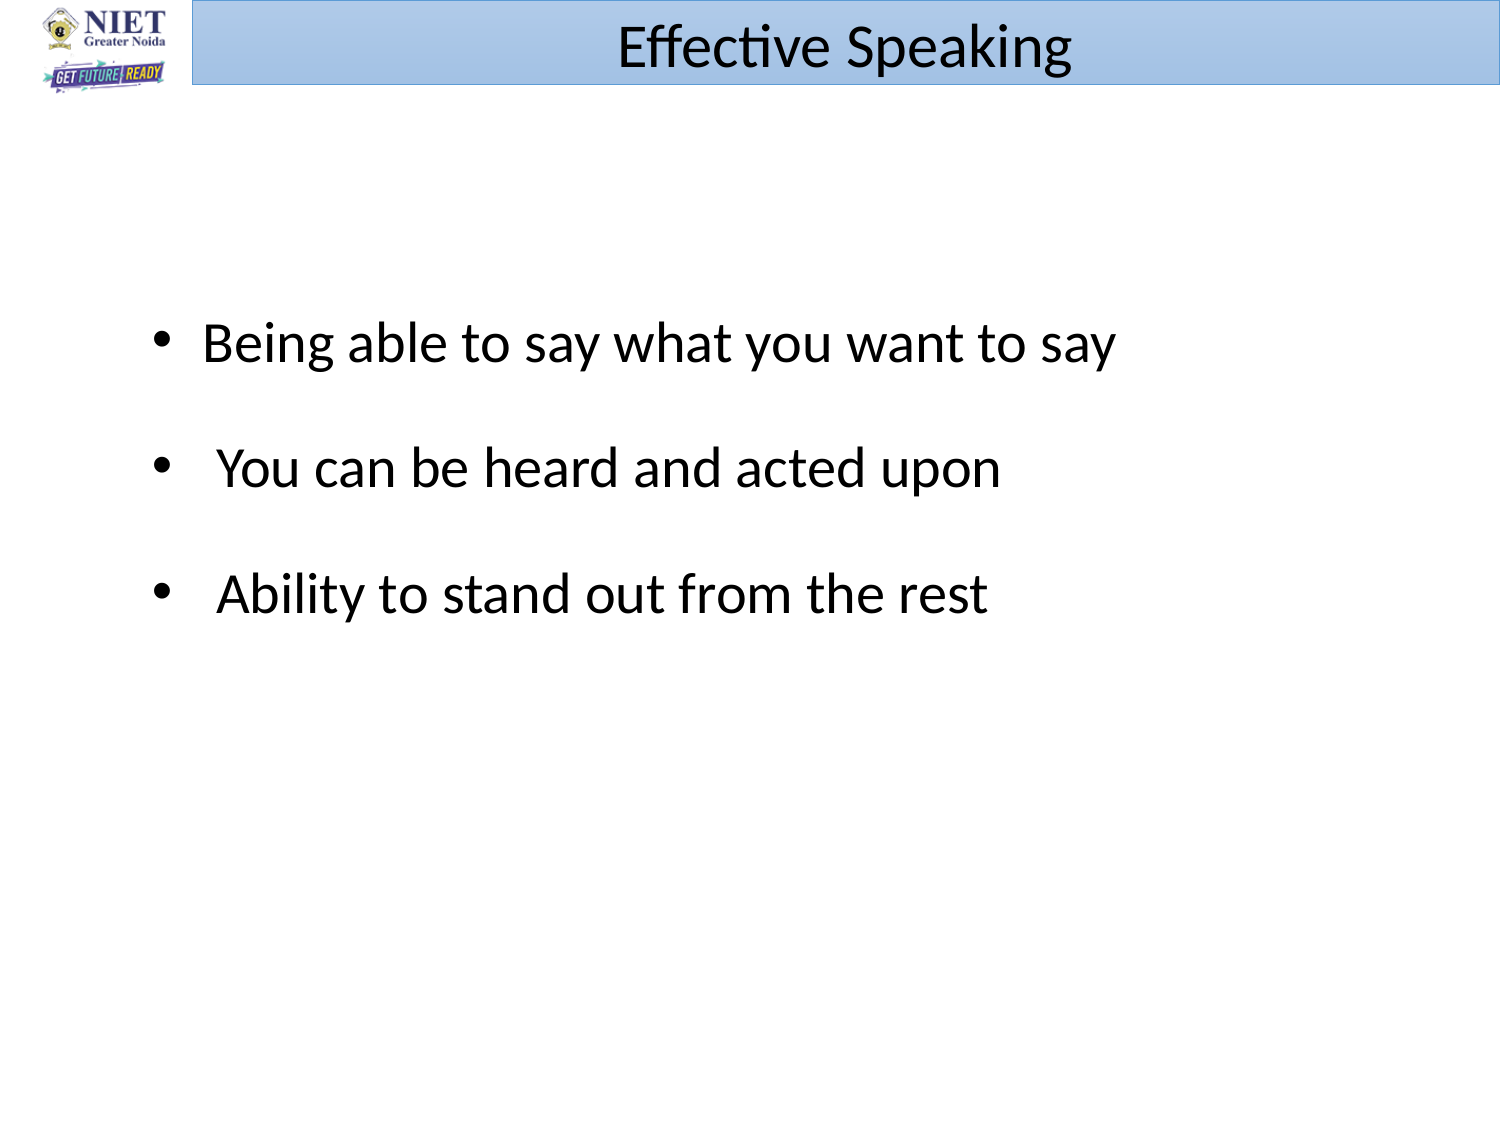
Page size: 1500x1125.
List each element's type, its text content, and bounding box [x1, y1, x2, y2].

picture [13, 0, 193, 101]
text_box Effective Speaking [193, 0, 1500, 85]
list Being able to say what you want to say You can be heard and acted upon Ability to stand out from the rest [136, 261, 1431, 976]
